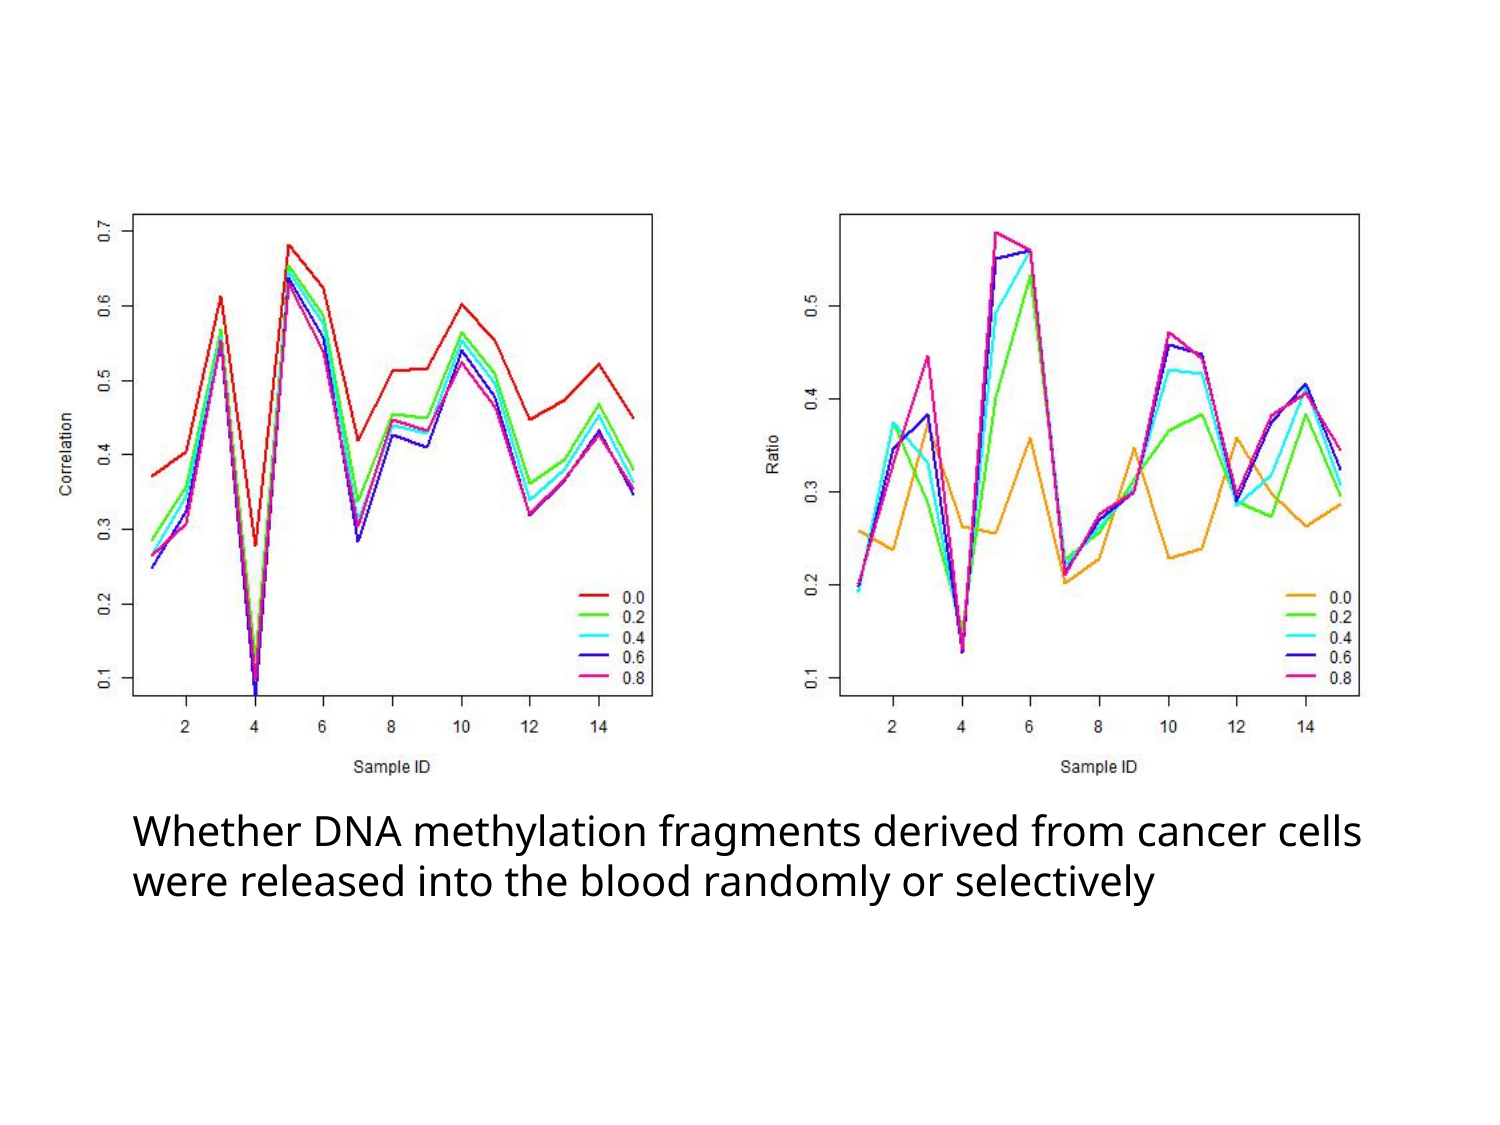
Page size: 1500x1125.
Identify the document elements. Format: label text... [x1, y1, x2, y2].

text_box Whether DNA methylation fragments derived from cancer cells were released into the blood randomly or selectively [117, 797, 1415, 913]
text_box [54, 132, 1400, 798]
